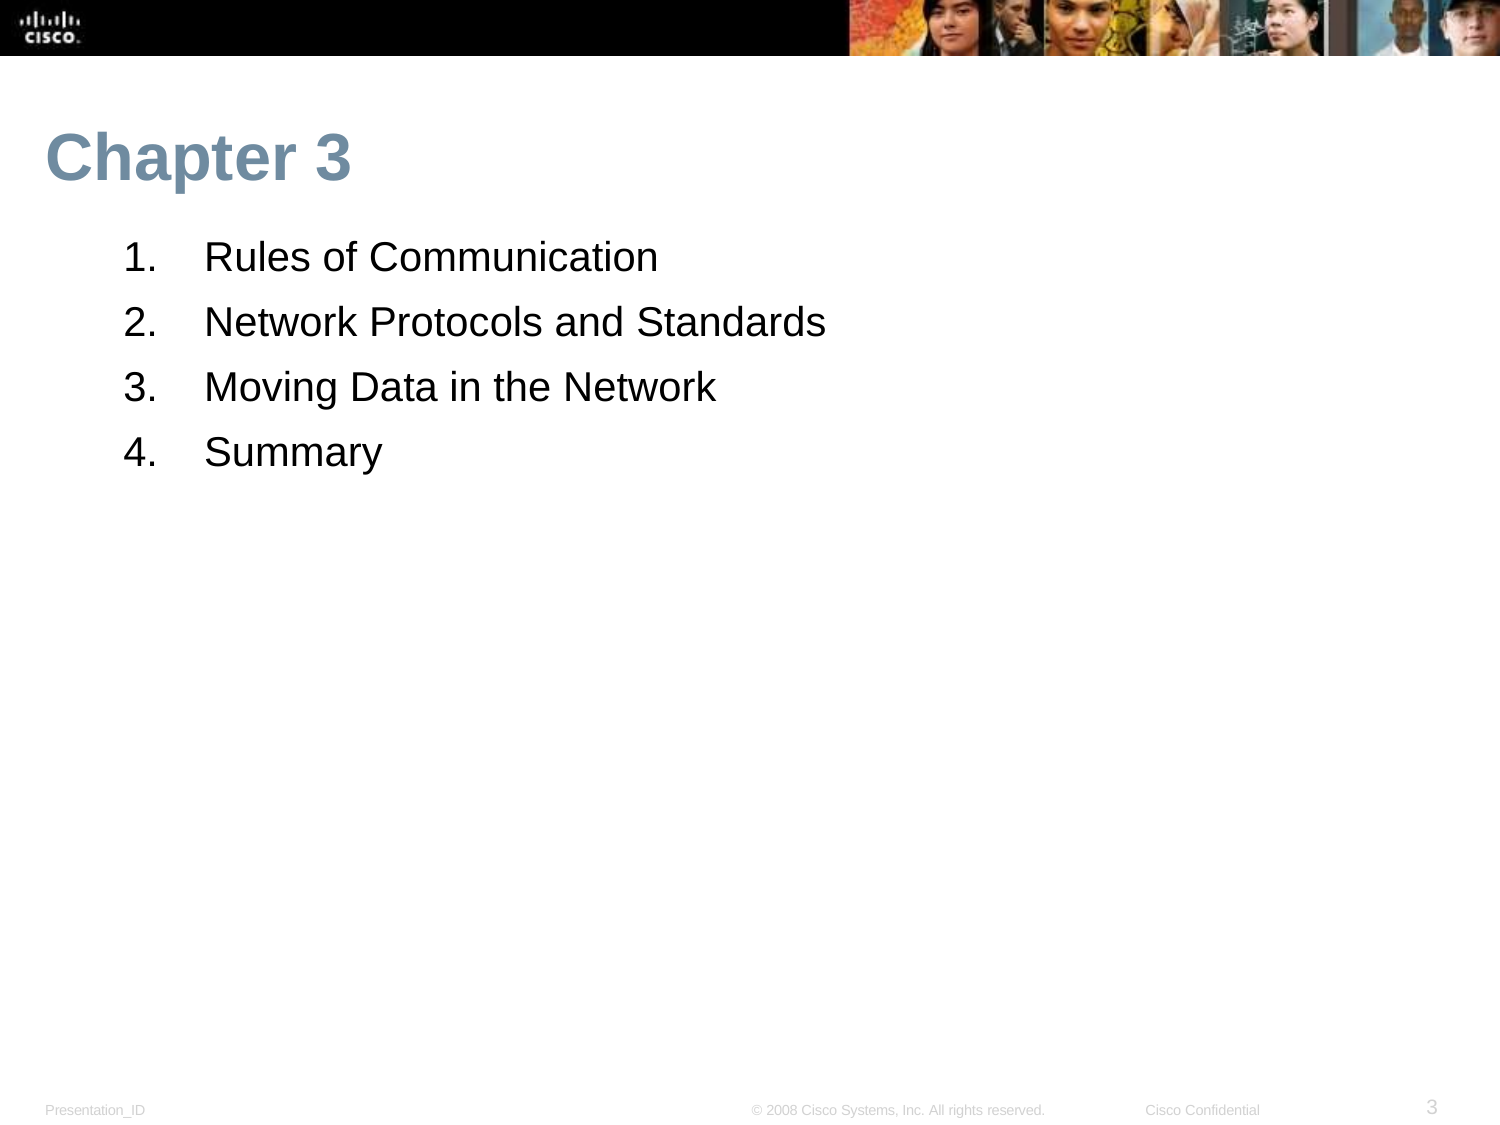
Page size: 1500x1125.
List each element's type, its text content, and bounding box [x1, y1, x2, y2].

text_box Rules of Communication Network Protocols and Standards Moving Data in the Network Summary [121, 212, 827, 475]
picture [0, 0, 1500, 56]
slide_number 3 [1422, 1093, 1454, 1125]
slide_number © 2008 Cisco Systems, Inc. All rights reserved. [749, 1100, 1058, 1125]
title Chapter 3 [43, 111, 355, 302]
footer Presentation_ID [43, 1100, 151, 1125]
text_box Cisco Confidential [1143, 1100, 1264, 1119]
